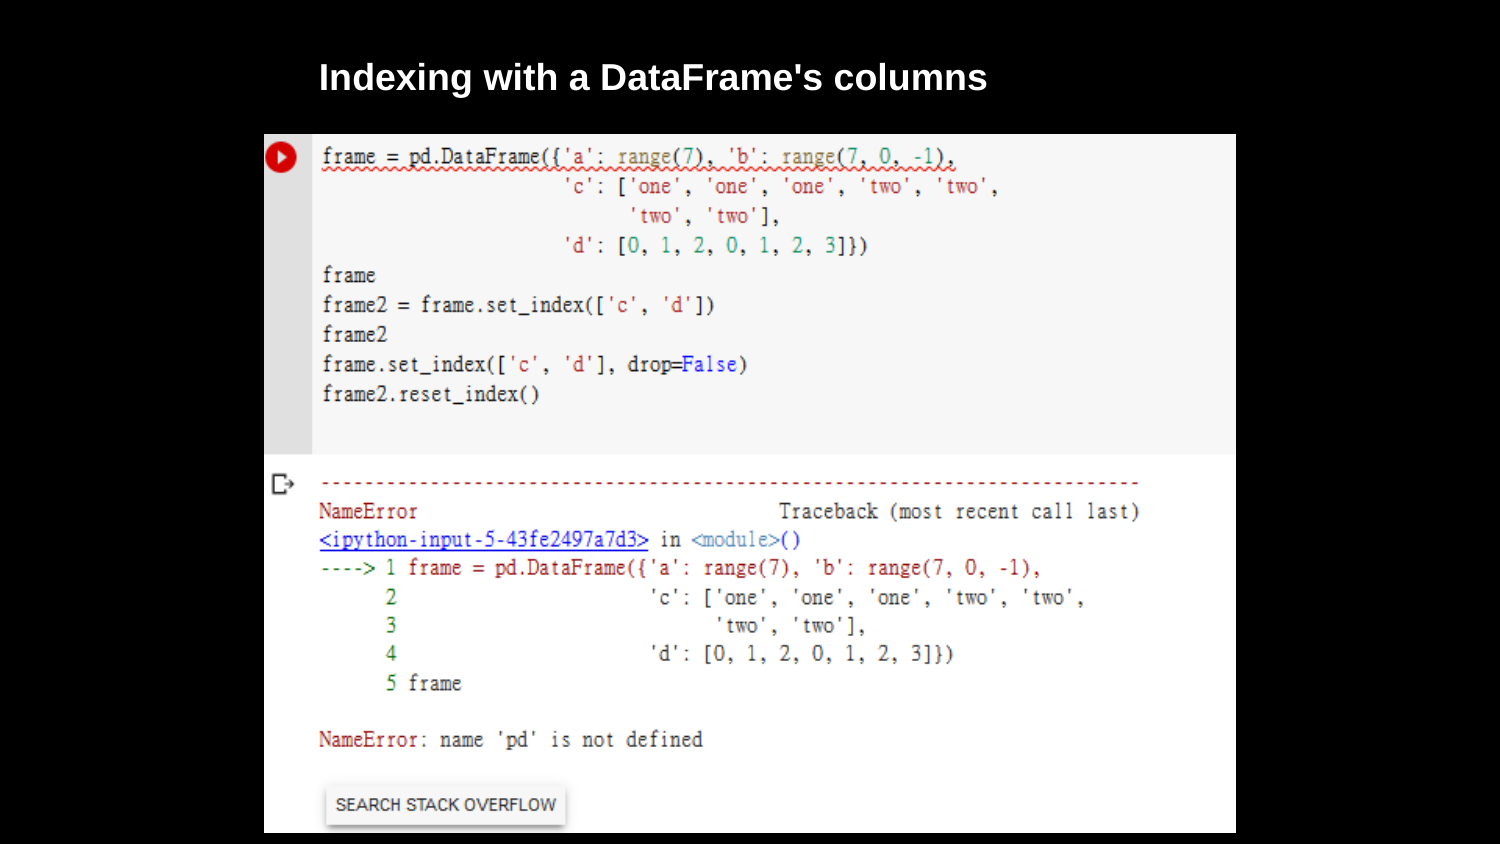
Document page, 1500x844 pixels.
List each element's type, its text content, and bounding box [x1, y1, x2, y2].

title Indexing with a DataFrame's columns [62, 31, 1460, 125]
picture [263, 134, 1237, 834]
